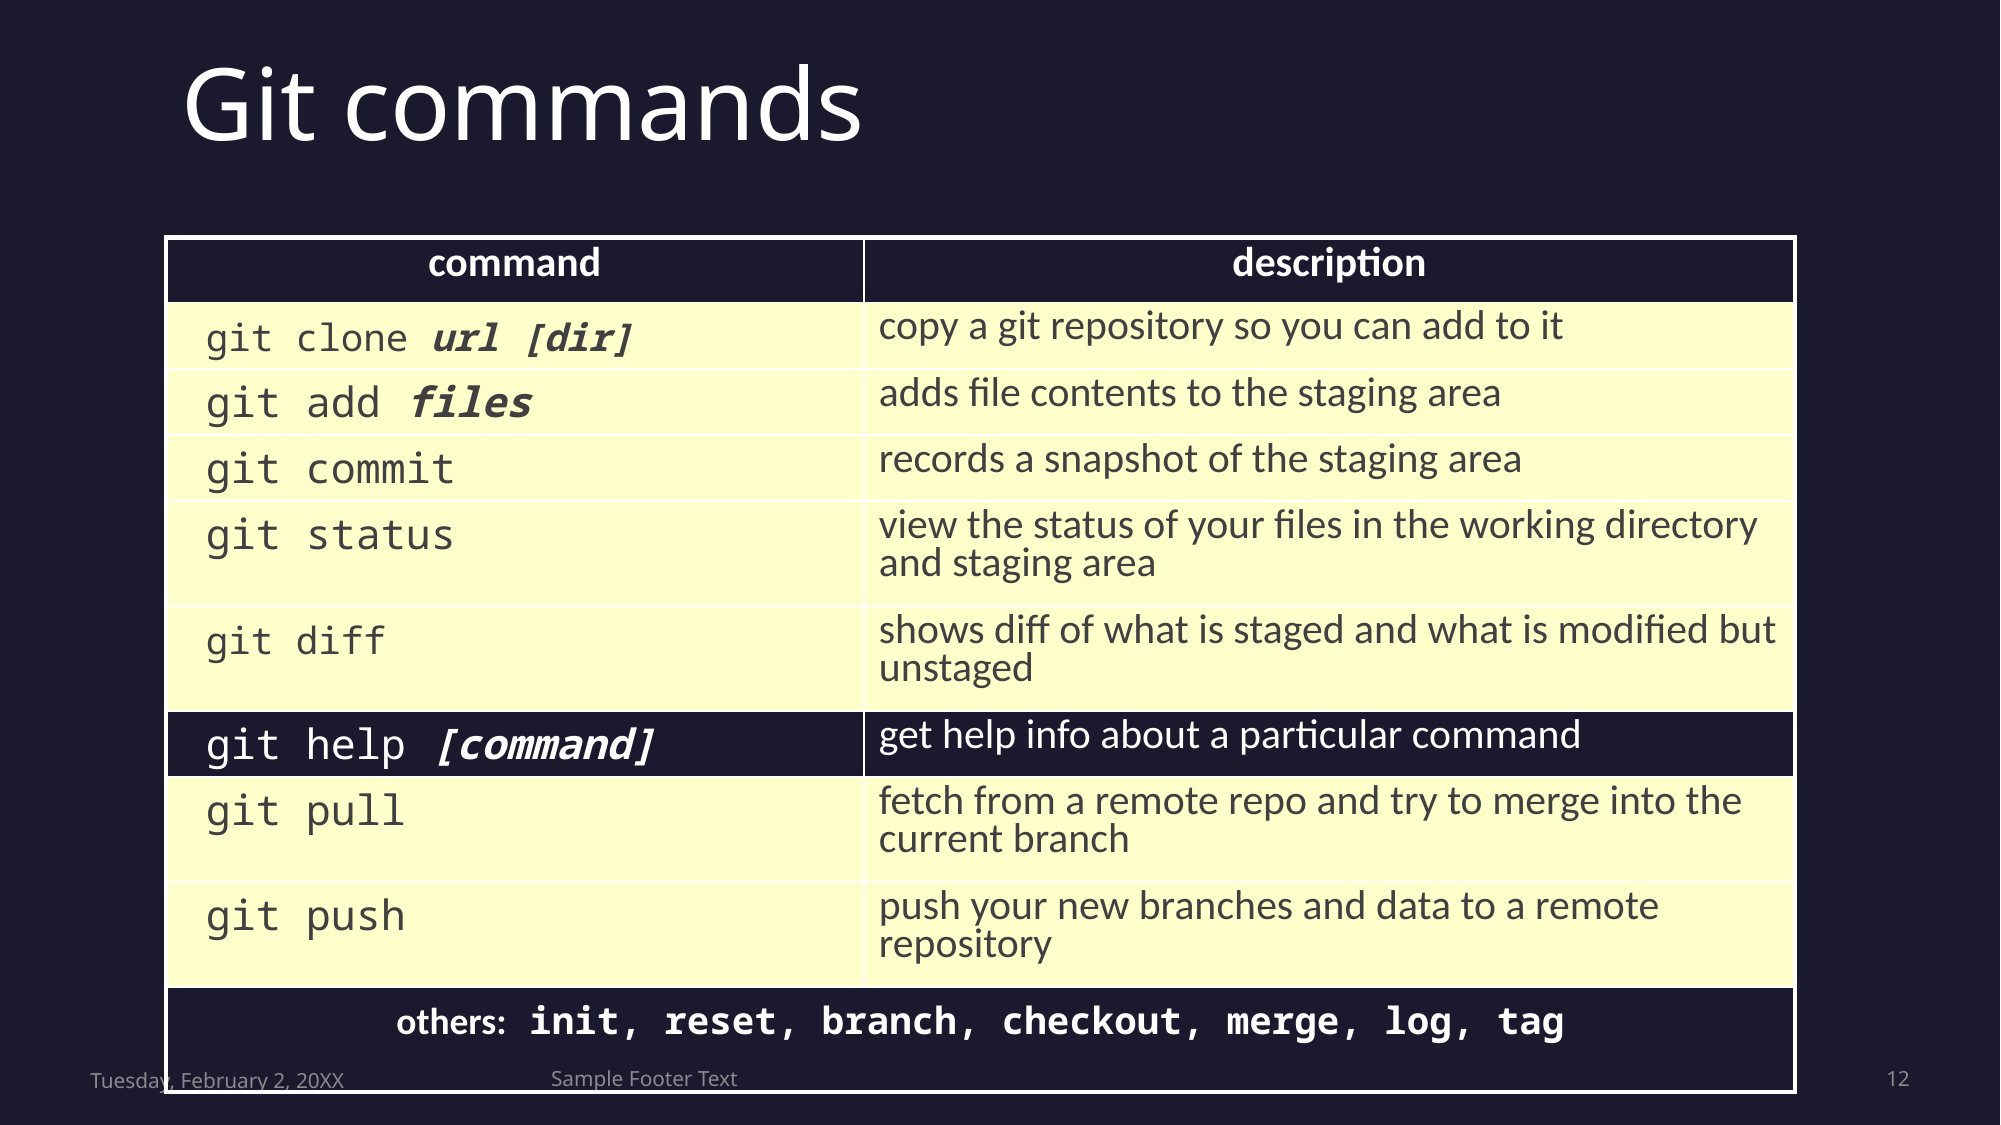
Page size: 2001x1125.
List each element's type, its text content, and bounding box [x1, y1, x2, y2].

table_cell records a snapshot of the staging area [865, 436, 1793, 500]
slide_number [90, 1067, 164, 1093]
table_cell git push [168, 883, 863, 986]
table_cell adds file contents to the staging area [865, 370, 1793, 434]
table_cell get help info about a particular command [865, 712, 1793, 776]
slide_number 12 [1797, 1067, 1910, 1093]
table_cell git diff [168, 607, 863, 710]
table_header command [168, 240, 863, 302]
table_cell fetch from a remote repo and try to merge into the current branch [865, 778, 1793, 881]
title Git commands [181, 54, 1389, 214]
table_cell git help [command] [168, 712, 863, 776]
table_cell copy a git repository so you can add to it [865, 303, 1793, 368]
table_cell git add files [168, 370, 863, 434]
table_cell view the status of your files in the working directory and staging area [865, 502, 1793, 605]
table_header description [865, 240, 1793, 302]
table_cell git clone url [dir] [168, 303, 863, 368]
table_cell git commit [168, 436, 863, 500]
table_cell git status [168, 502, 863, 605]
table_cell git pull [168, 778, 863, 881]
table_cell shows diff of what is staged and what is modified but unstaged [865, 607, 1793, 710]
table_cell push your new branches and data to a remote repository [865, 883, 1793, 986]
table_cell others: init, reset, branch, checkout, merge, log, tag [168, 988, 1793, 1090]
